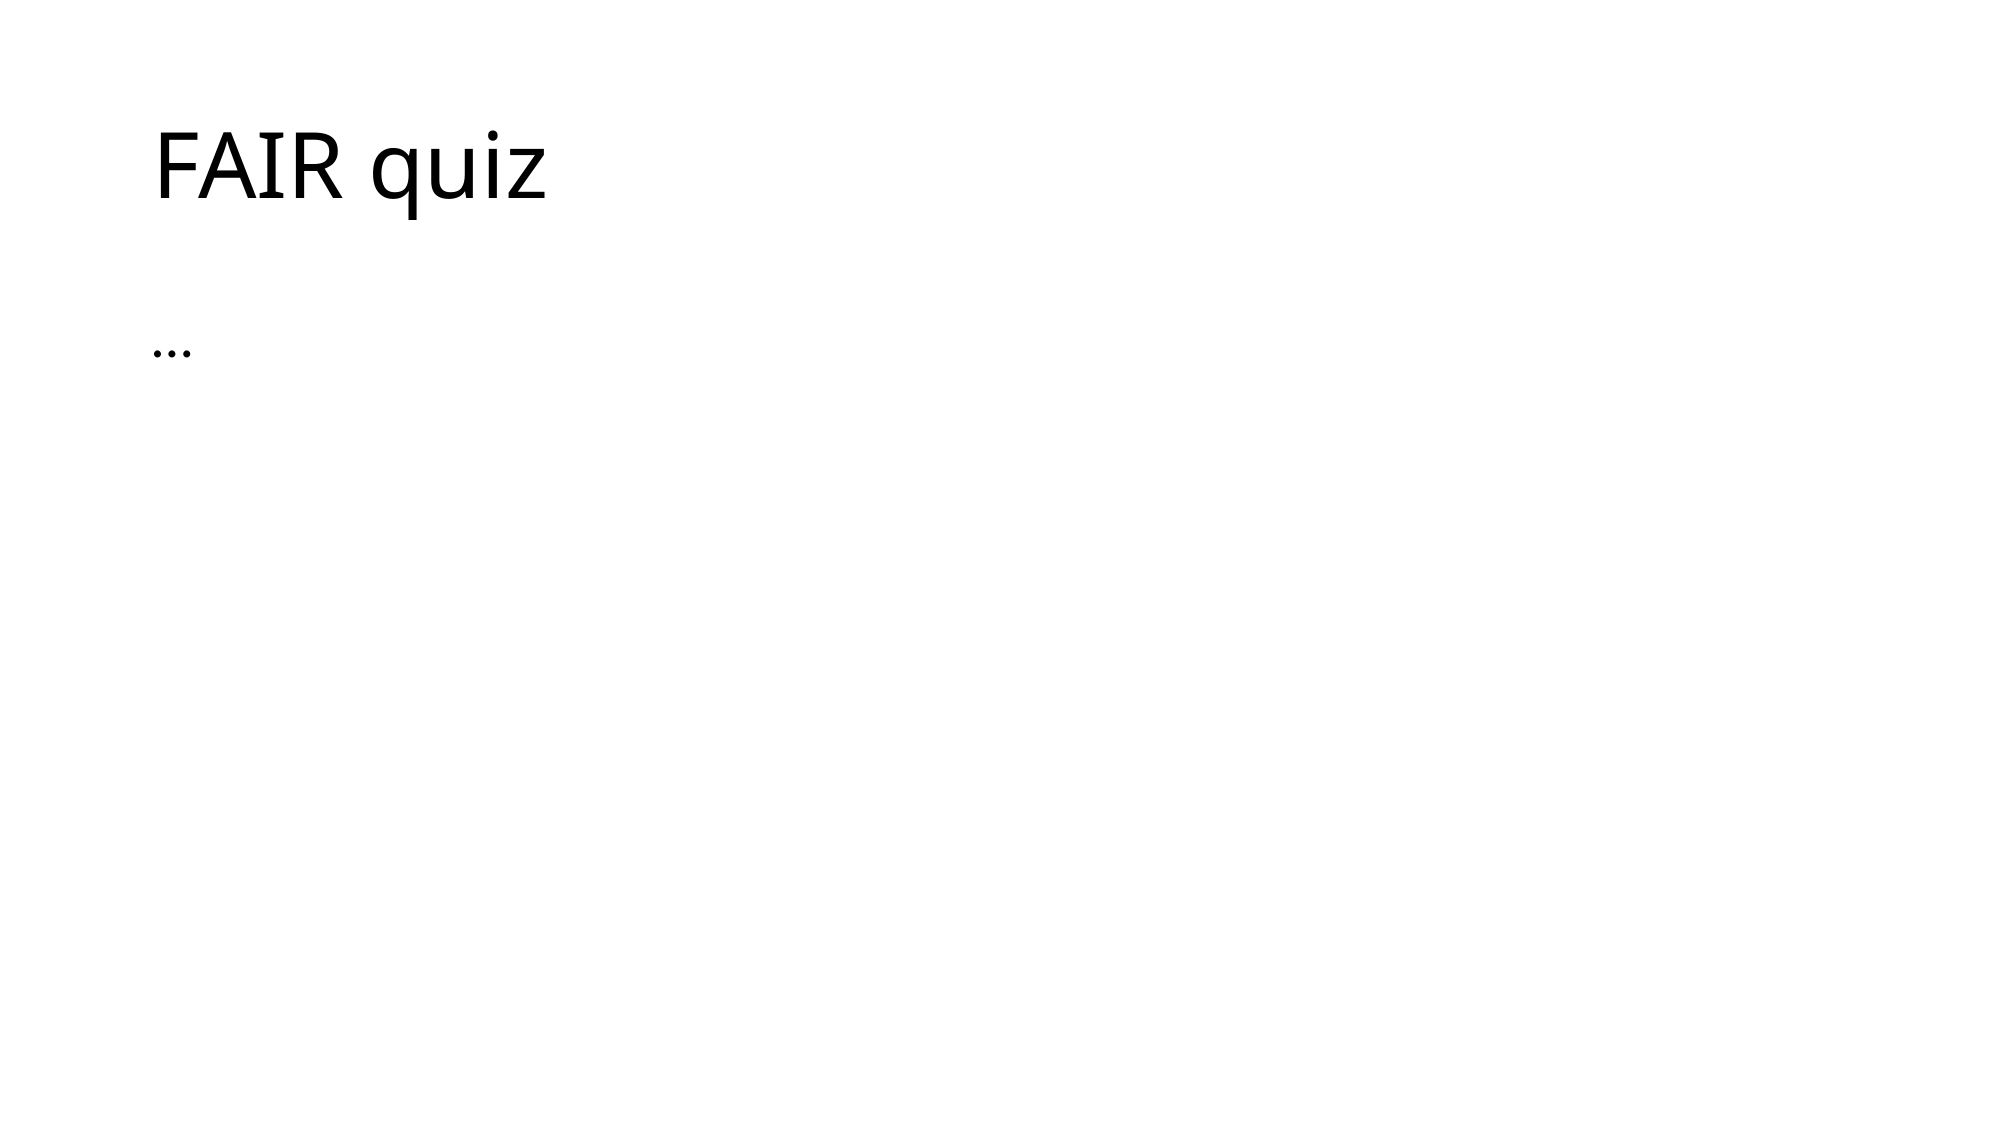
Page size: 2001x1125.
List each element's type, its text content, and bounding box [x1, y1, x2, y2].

list … [137, 299, 1863, 1014]
title FAIR quiz [137, 59, 1863, 278]
